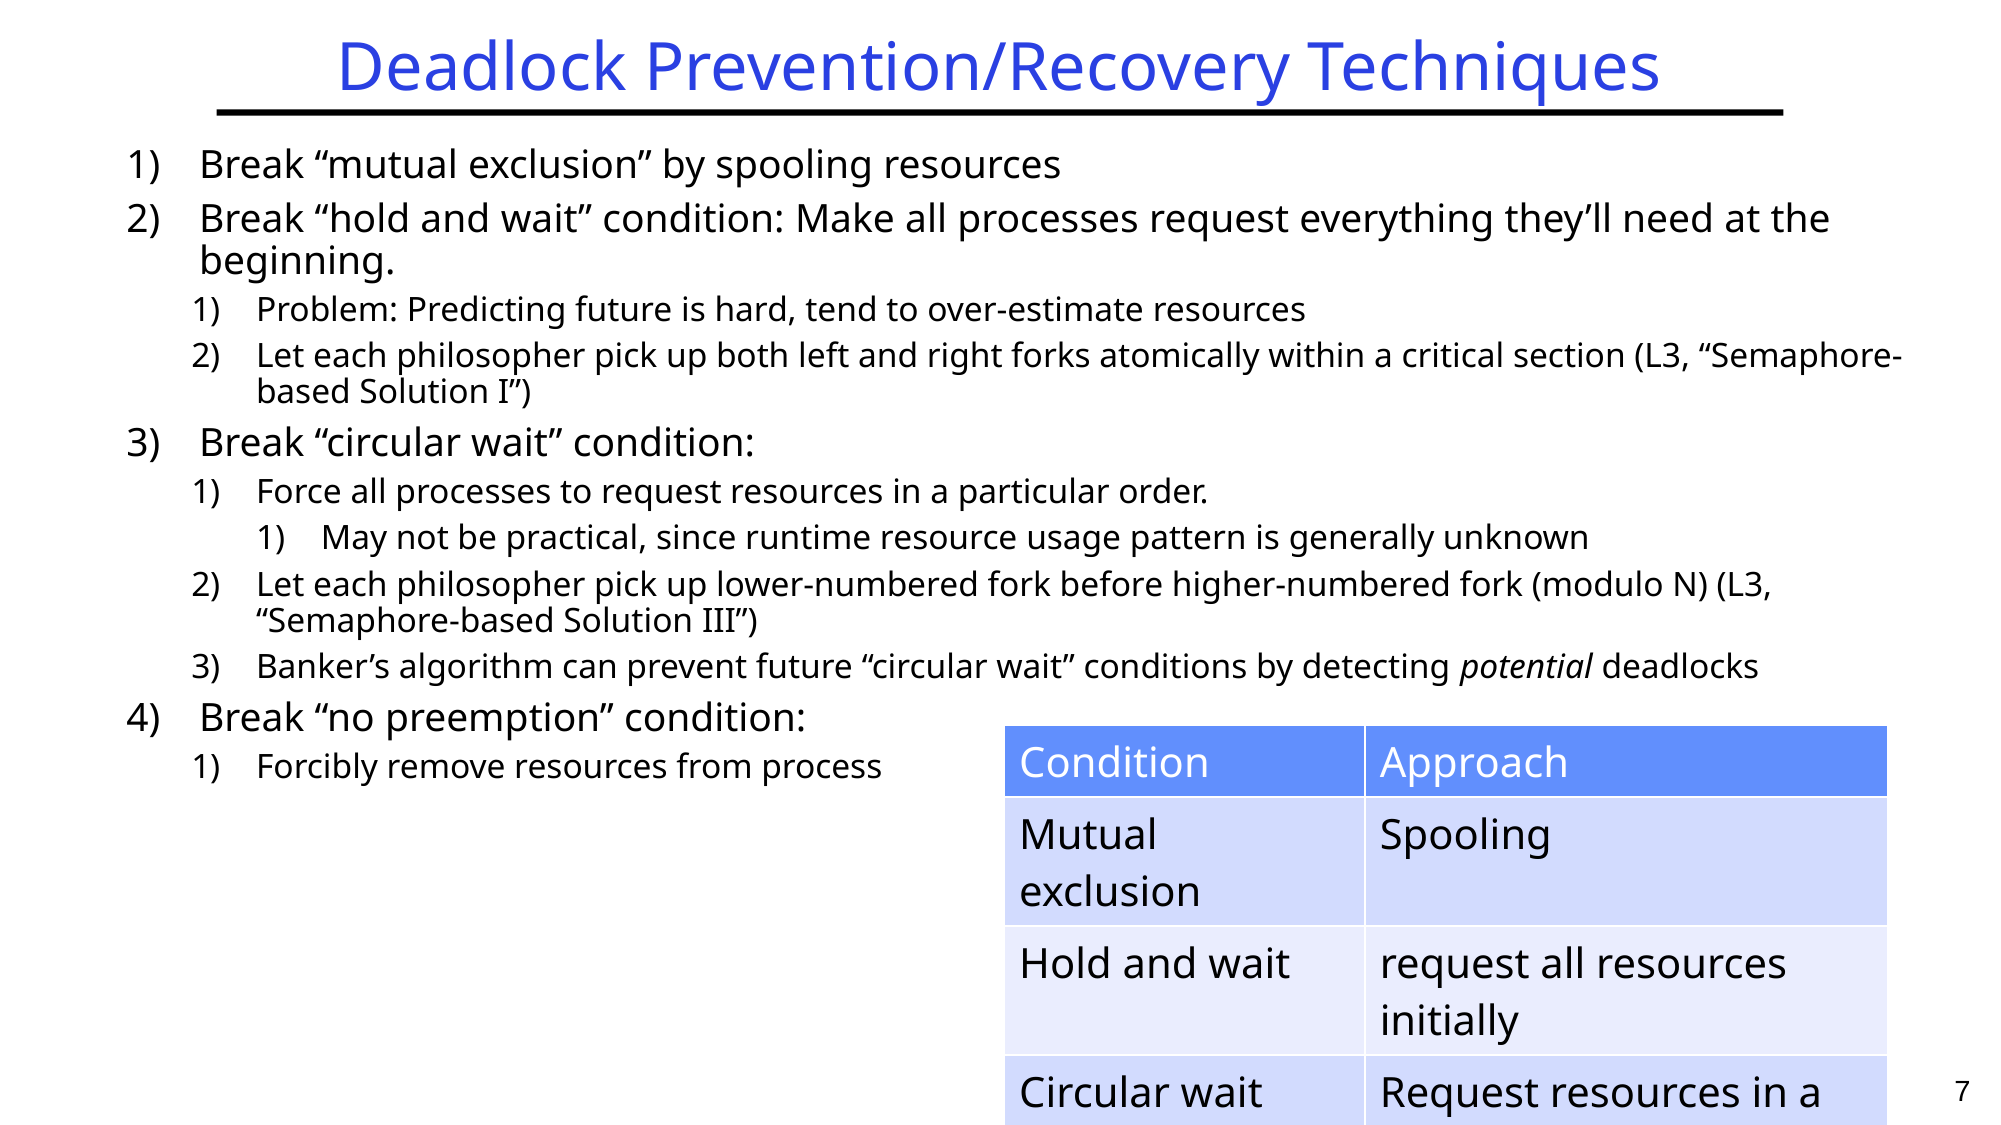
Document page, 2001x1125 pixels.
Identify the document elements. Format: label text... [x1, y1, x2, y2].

table_cell Hold and wait [1005, 927, 1364, 1054]
table_header Condition [1005, 726, 1364, 796]
table_cell Circular wait [1005, 1056, 1364, 1125]
table_cell request all resources initially [1366, 927, 1887, 1054]
table_cell Mutual exclusion [1005, 798, 1364, 925]
table_cell Spooling [1366, 798, 1887, 925]
table_cell Request resources in a particular order [1366, 1056, 1887, 1125]
list Break “mutual exclusion” by spooling resources Break “hold and wait” condition: Make all processes request everything they’ll need at the beginning. Problem: Predicting future is hard, tend to over-estimate resources Let each philosopher pick up both left and right forks atomically within a critical section (L3, “Semaphore-based Solution I”) Break “circular wait” condition: Force all processes to request resources in a particular order. May not be practical, since runtime resource usage pattern is generally unknown Let each philosopher pick up lower-numbered fork before higher-numbered fork (modulo N) (L3, “Semaphore-based Solution III”) Banker’s algorithm can prevent future “circular wait” conditions by detecting potential deadlocks Break “no preemption” condition: Forcibly remove resources from process [111, 137, 1929, 800]
table_header Approach [1366, 726, 1887, 796]
title Deadlock Prevention/Recovery Techniques [216, 24, 1784, 113]
